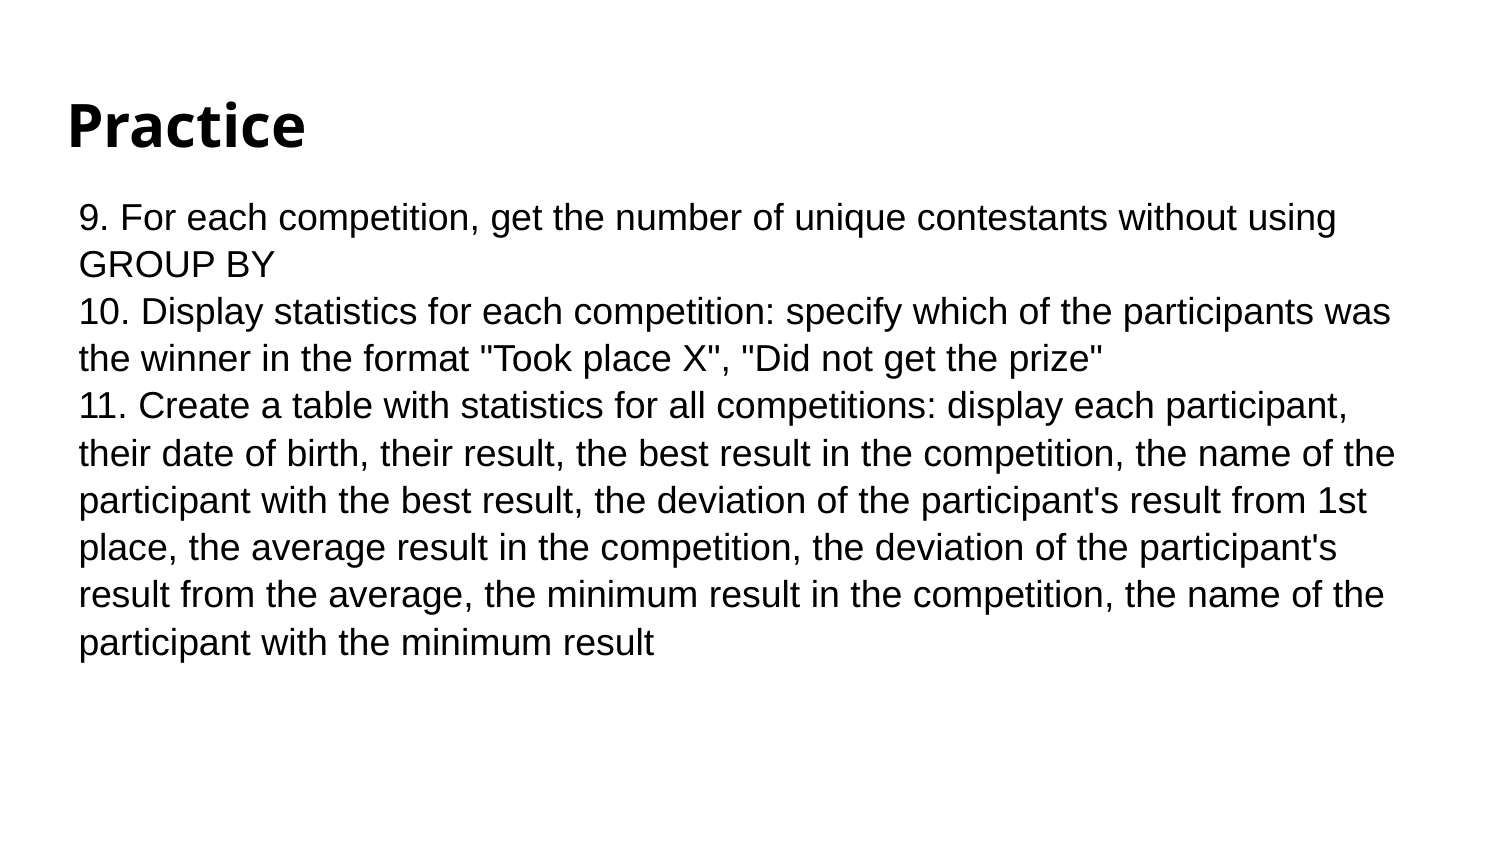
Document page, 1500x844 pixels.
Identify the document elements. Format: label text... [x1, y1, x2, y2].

list 9. For each competition, get the number of unique contestants without using GROUP BY 10. Display statistics for each competition: specify which of the participants was the winner in the format "Took place X", "Did not get the prize" 11. Create a table with statistics for all competitions: display each participant, their date of birth, their result, the best result in the competition, the name of the participant with the best result, the deviation of the participant's result from 1st place, the average result in the competition, the deviation of the participant's result from the average, the minimum result in the competition, the name of the participant with the minimum result [63, 175, 1414, 751]
title Practice [51, 72, 1449, 176]
